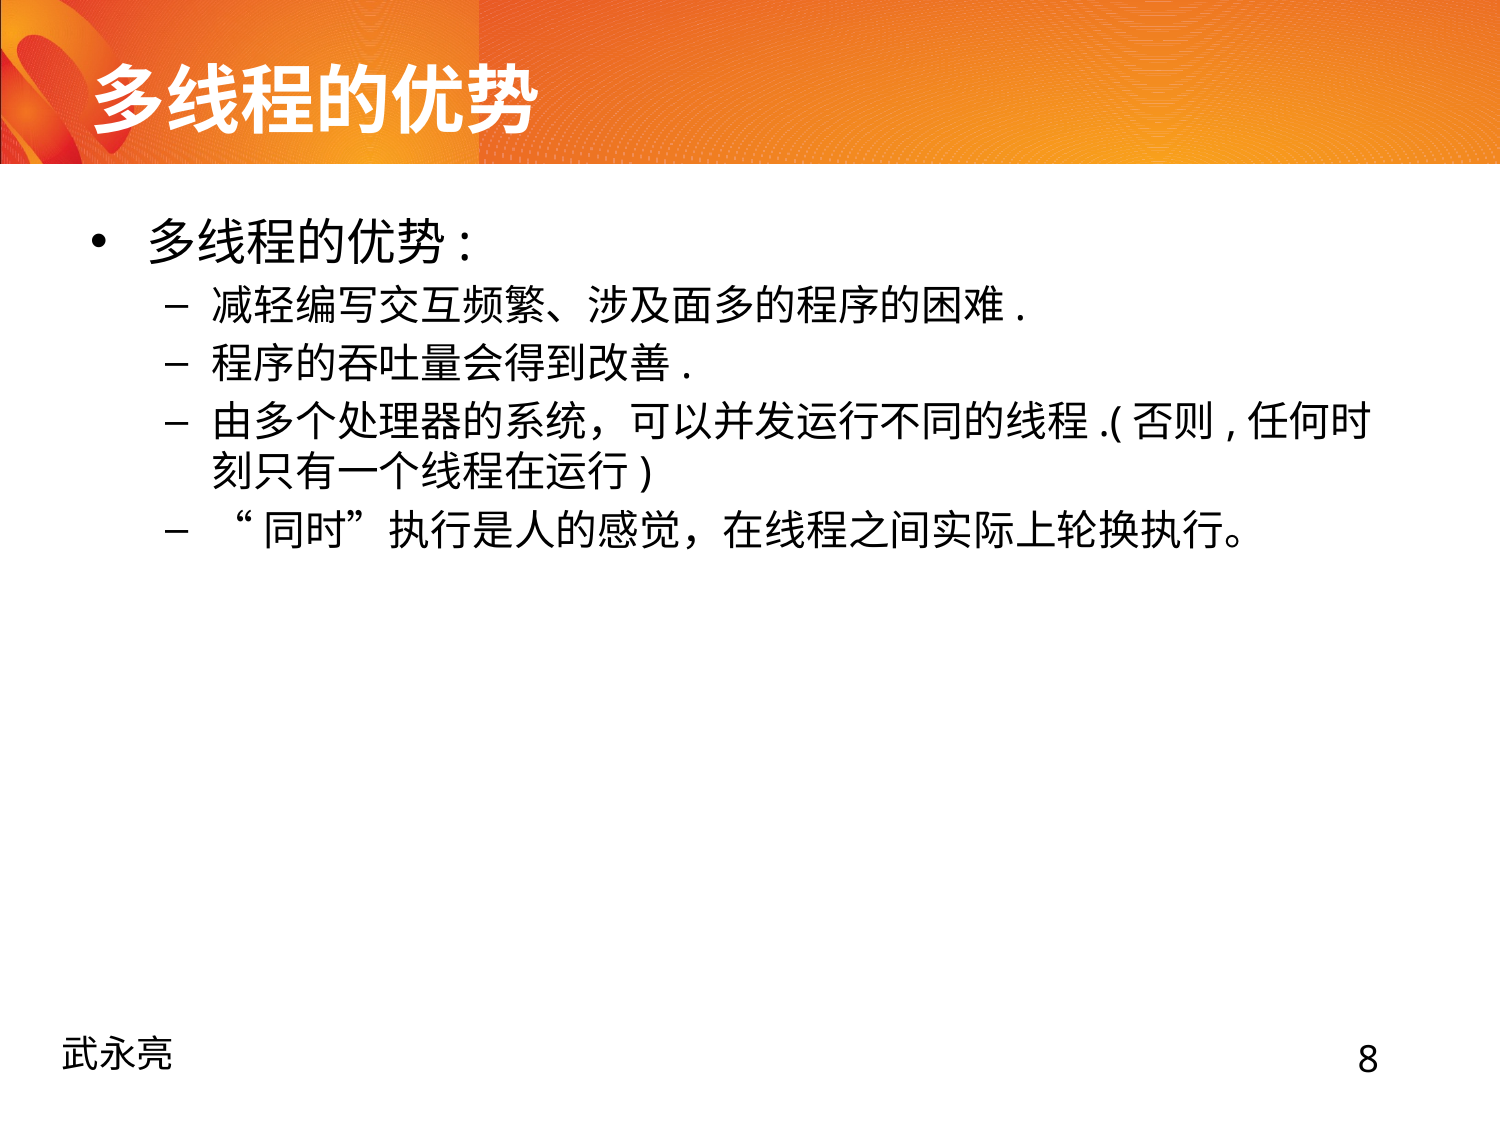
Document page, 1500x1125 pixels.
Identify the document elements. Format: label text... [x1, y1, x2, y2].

picture [0, 0, 1500, 164]
list 多线程的优势: 减轻编写交互频繁、涉及面多的程序的困难. 程序的吞吐量会得到改善. 由多个处理器的系统，可以并发运行不同的线程.(否则,任何时刻只有一个线程在运行) “同时”执行是人的感觉，在线程之间实际上轮换执行。 [75, 190, 1425, 1005]
title 多线程的优势 [75, 45, 1425, 167]
